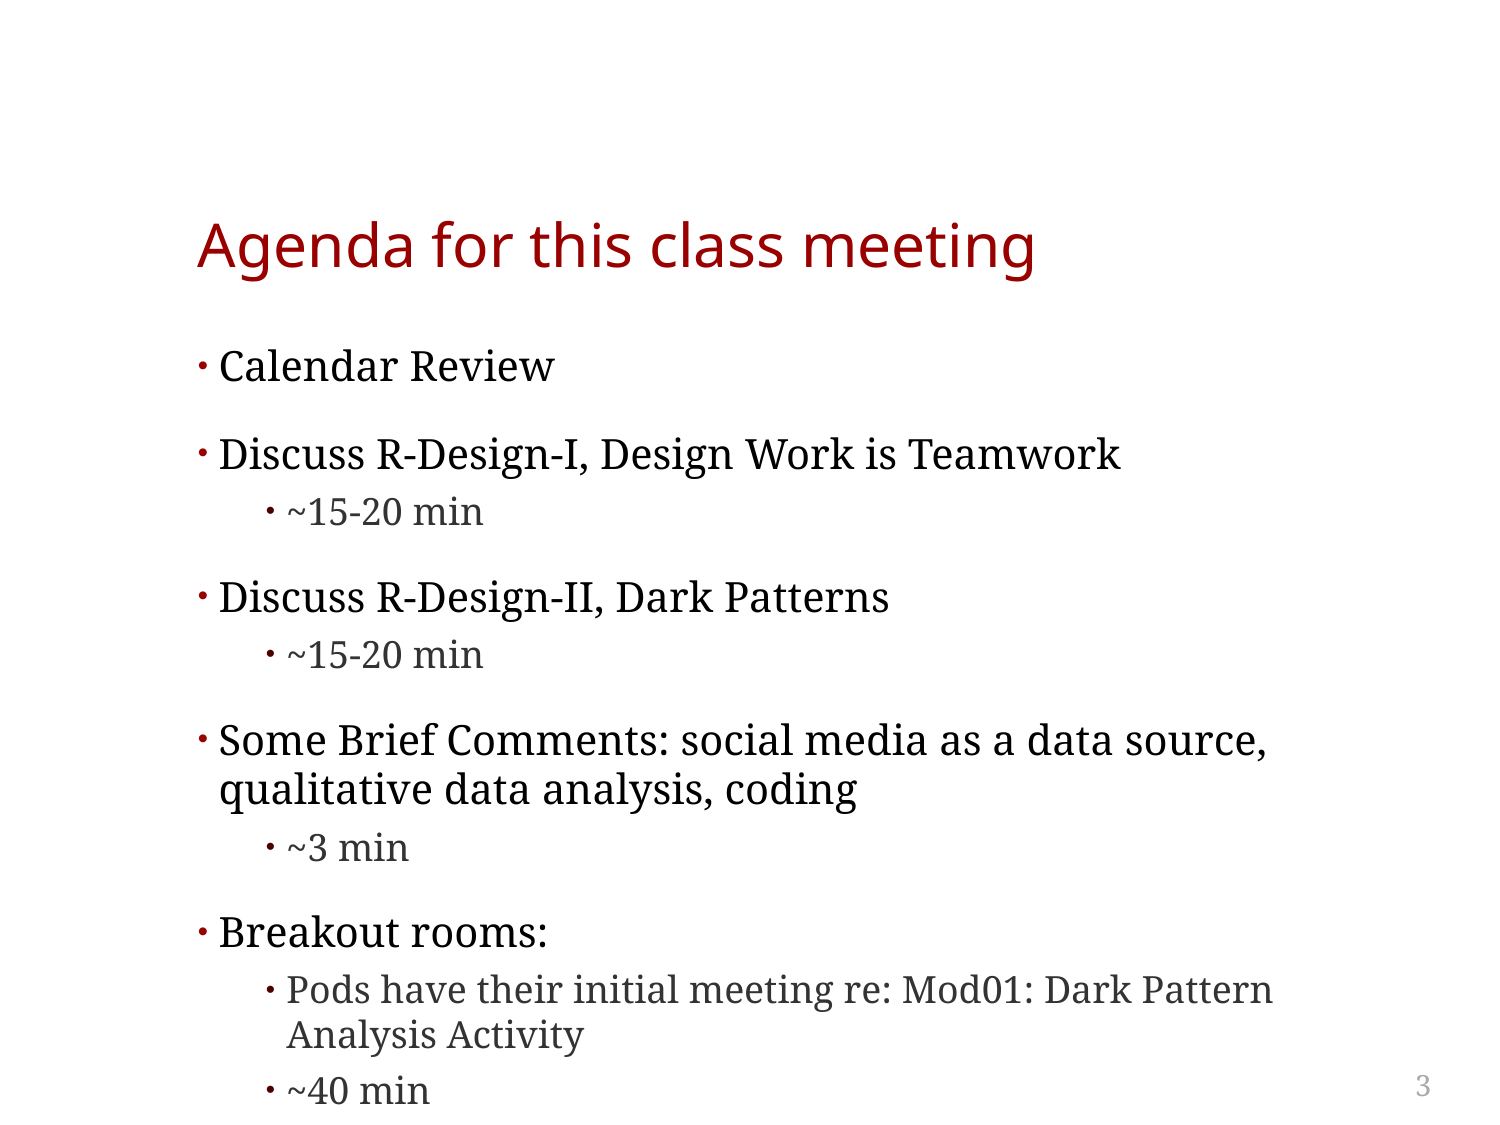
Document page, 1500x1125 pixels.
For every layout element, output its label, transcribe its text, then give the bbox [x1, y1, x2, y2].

list Calendar Review Discuss R-Design-I, Design Work is Teamwork ~15-20 min Discuss R-Design-II, Dark Patterns ~15-20 min Some Brief Comments: social media as a data source, qualitative data analysis, coding ~3 min Breakout rooms: Pods have their initial meeting re: Mod01: Dark Pattern Analysis Activity ~40 min [190, 337, 1310, 1125]
slide_number 3 [1349, 1050, 1498, 1125]
title Agenda for this class meeting [190, 203, 1310, 337]
